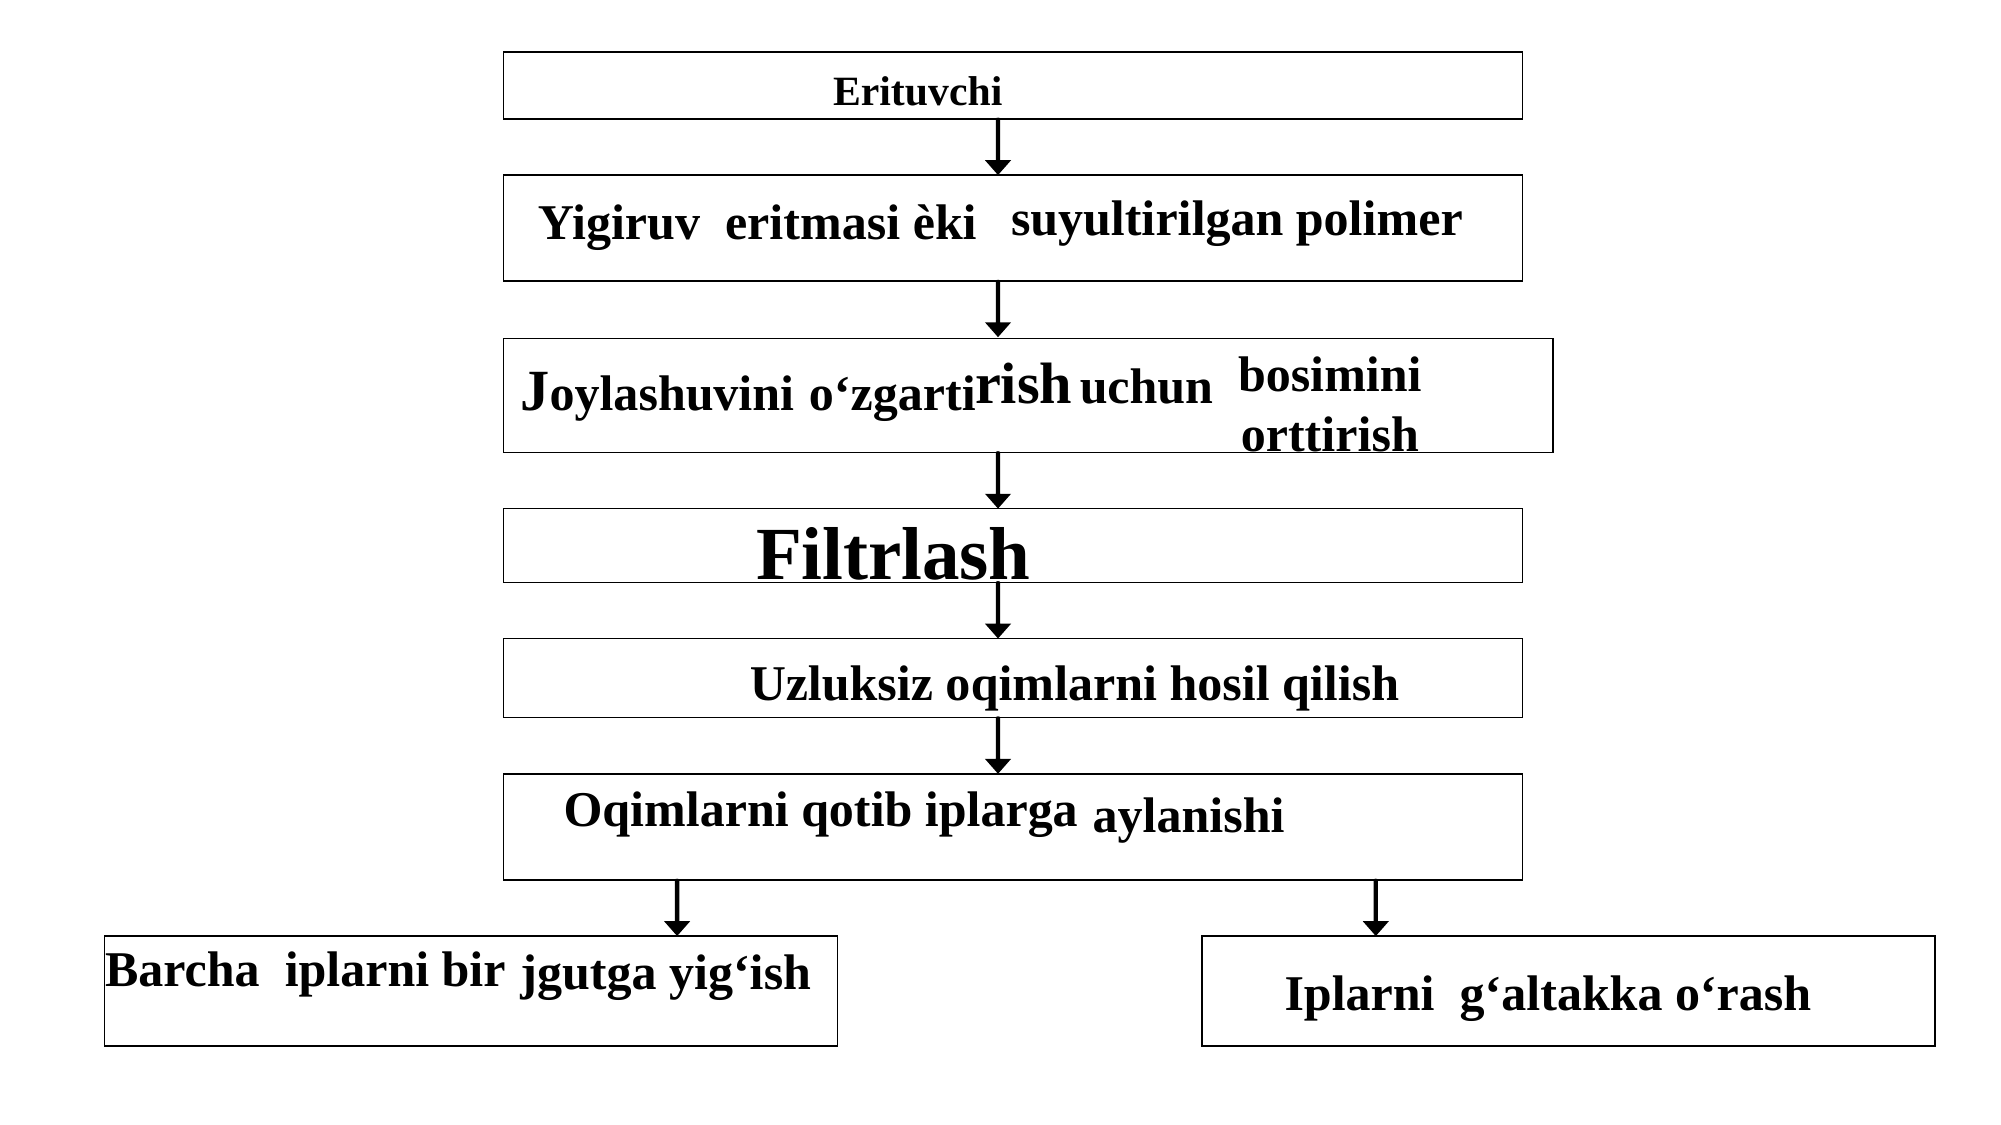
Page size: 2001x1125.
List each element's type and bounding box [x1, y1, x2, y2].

text_box [104, 52, 1957, 1069]
